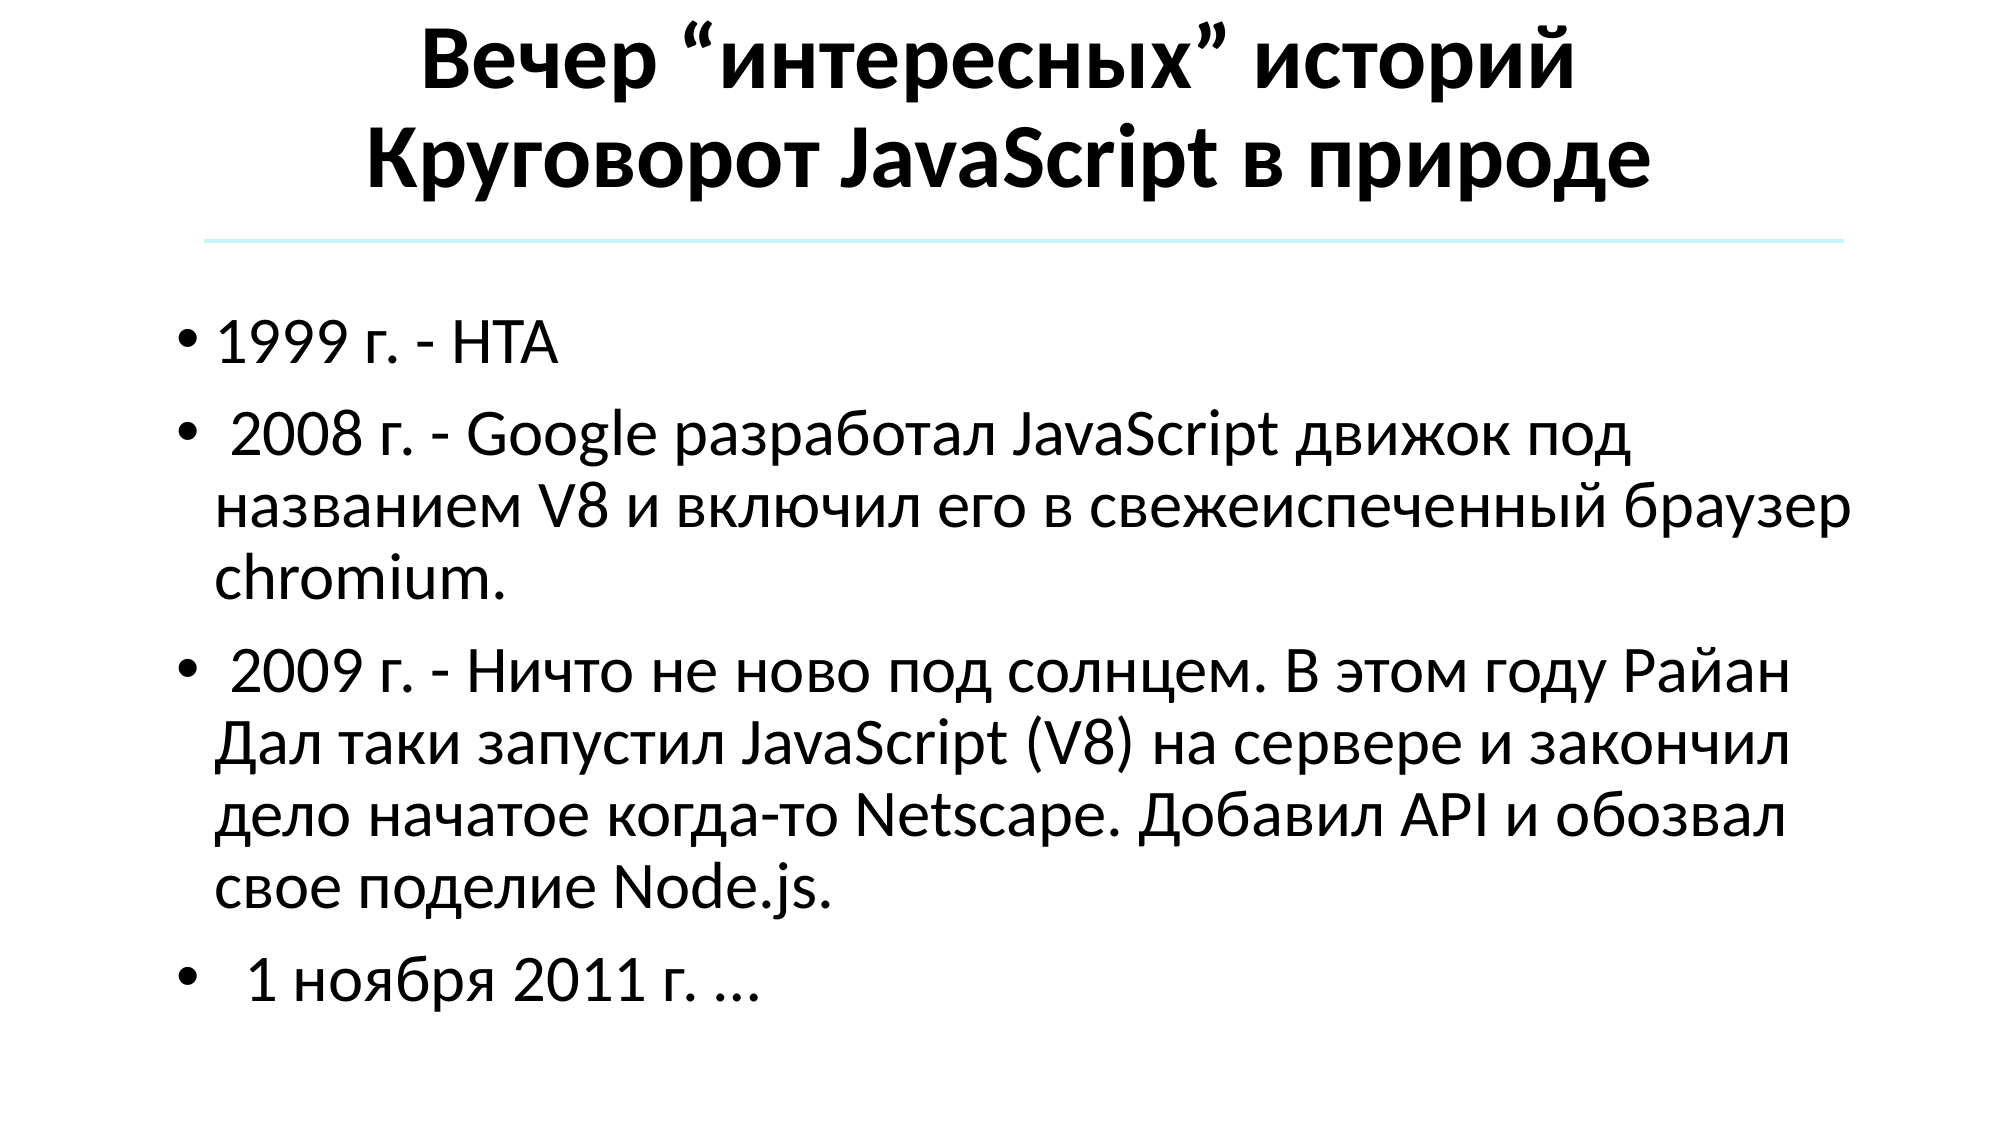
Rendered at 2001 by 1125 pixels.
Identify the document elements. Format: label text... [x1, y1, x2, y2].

list 1999 г. - HTA 2008 г. - Google разработал JavaScript движок под названием V8 и включил его в свежеиспеченный браузер chromium. 2009 г. - Ничто не ново под солнцем. В этом году Райан Дал таки запустил JavaScript (V8) на сервере и закончил дело начатое когда-то Netscape. Добавил API и обозвал свое поделие Node.js. 1 ноября 2011 г. … [161, 298, 1887, 1012]
title Вечер “интересных” историй Круговорот JavaScript в природе [137, 0, 1863, 218]
